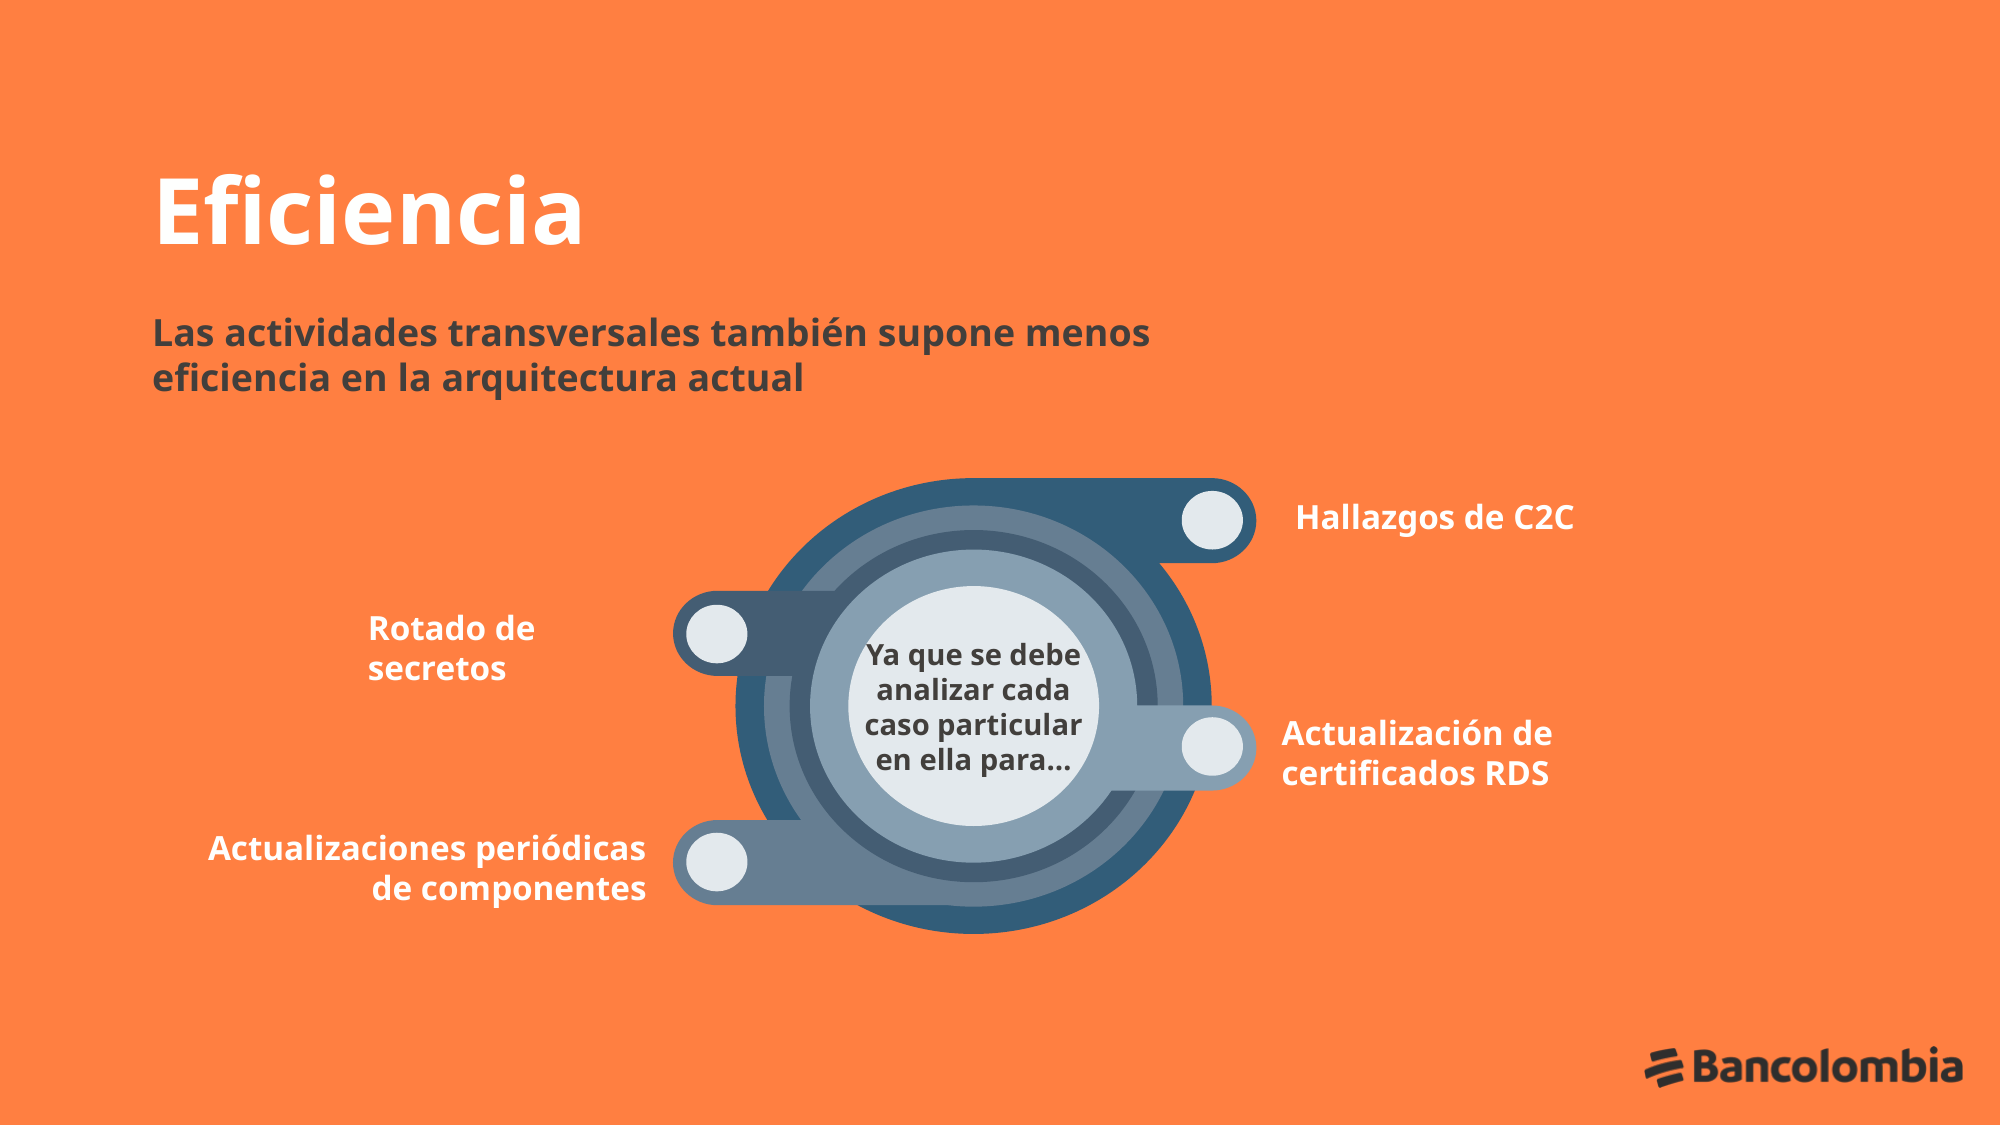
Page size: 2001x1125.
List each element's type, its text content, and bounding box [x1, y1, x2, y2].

text_box Hallazgos de C2C [1280, 489, 1607, 544]
text_box Actualizaciones periódicas de componentes [160, 819, 662, 915]
text_box Eficiencia [137, 145, 936, 270]
text_box Las actividades transversales también supone menos eficiencia en la arquitectura actual [137, 301, 1349, 407]
picture [1644, 1046, 1963, 1088]
text_box Actualización de certificados RDS [1266, 704, 1594, 800]
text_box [672, 478, 1257, 934]
text_box Rotado de secretos [353, 600, 672, 695]
